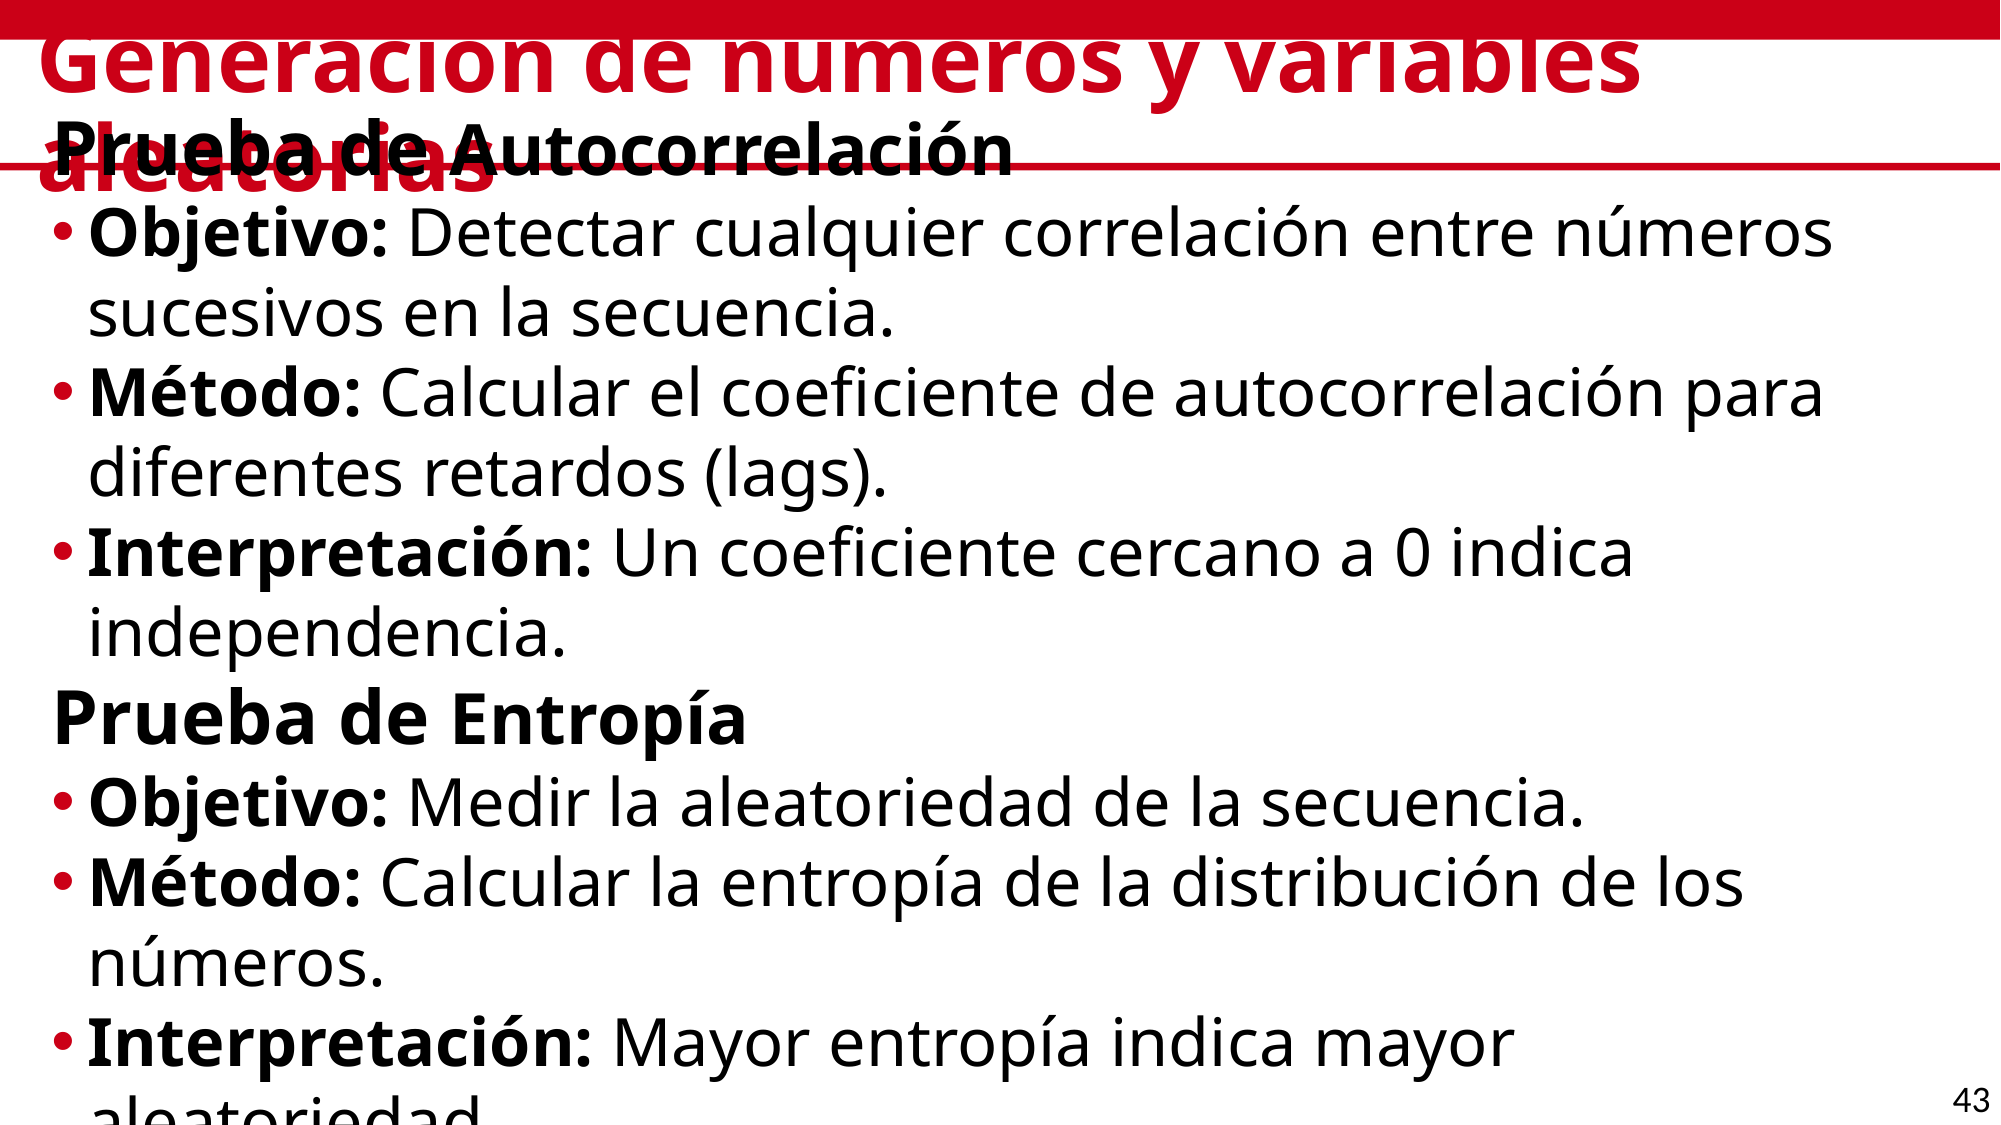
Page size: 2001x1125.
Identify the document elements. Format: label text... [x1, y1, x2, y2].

title Generación de números y variables aleatorias [36, 57, 1964, 168]
subtitle Prueba de Autocorrelación Objetivo: Detectar cualquier correlación entre números sucesivos en la secuencia. Método: Calcular el coeficiente de autocorrelación para diferentes retardos (lags). Interpretación: Un coeficiente cercano a 0 indica independencia. Prueba de Entropía Objetivo: Medir la aleatoriedad de la secuencia. Método: Calcular la entropía de la distribución de los números. Interpretación: Mayor entropía indica mayor aleatoriedad. [51, 253, 1937, 1007]
slide_number 43 [1937, 1067, 2000, 1125]
